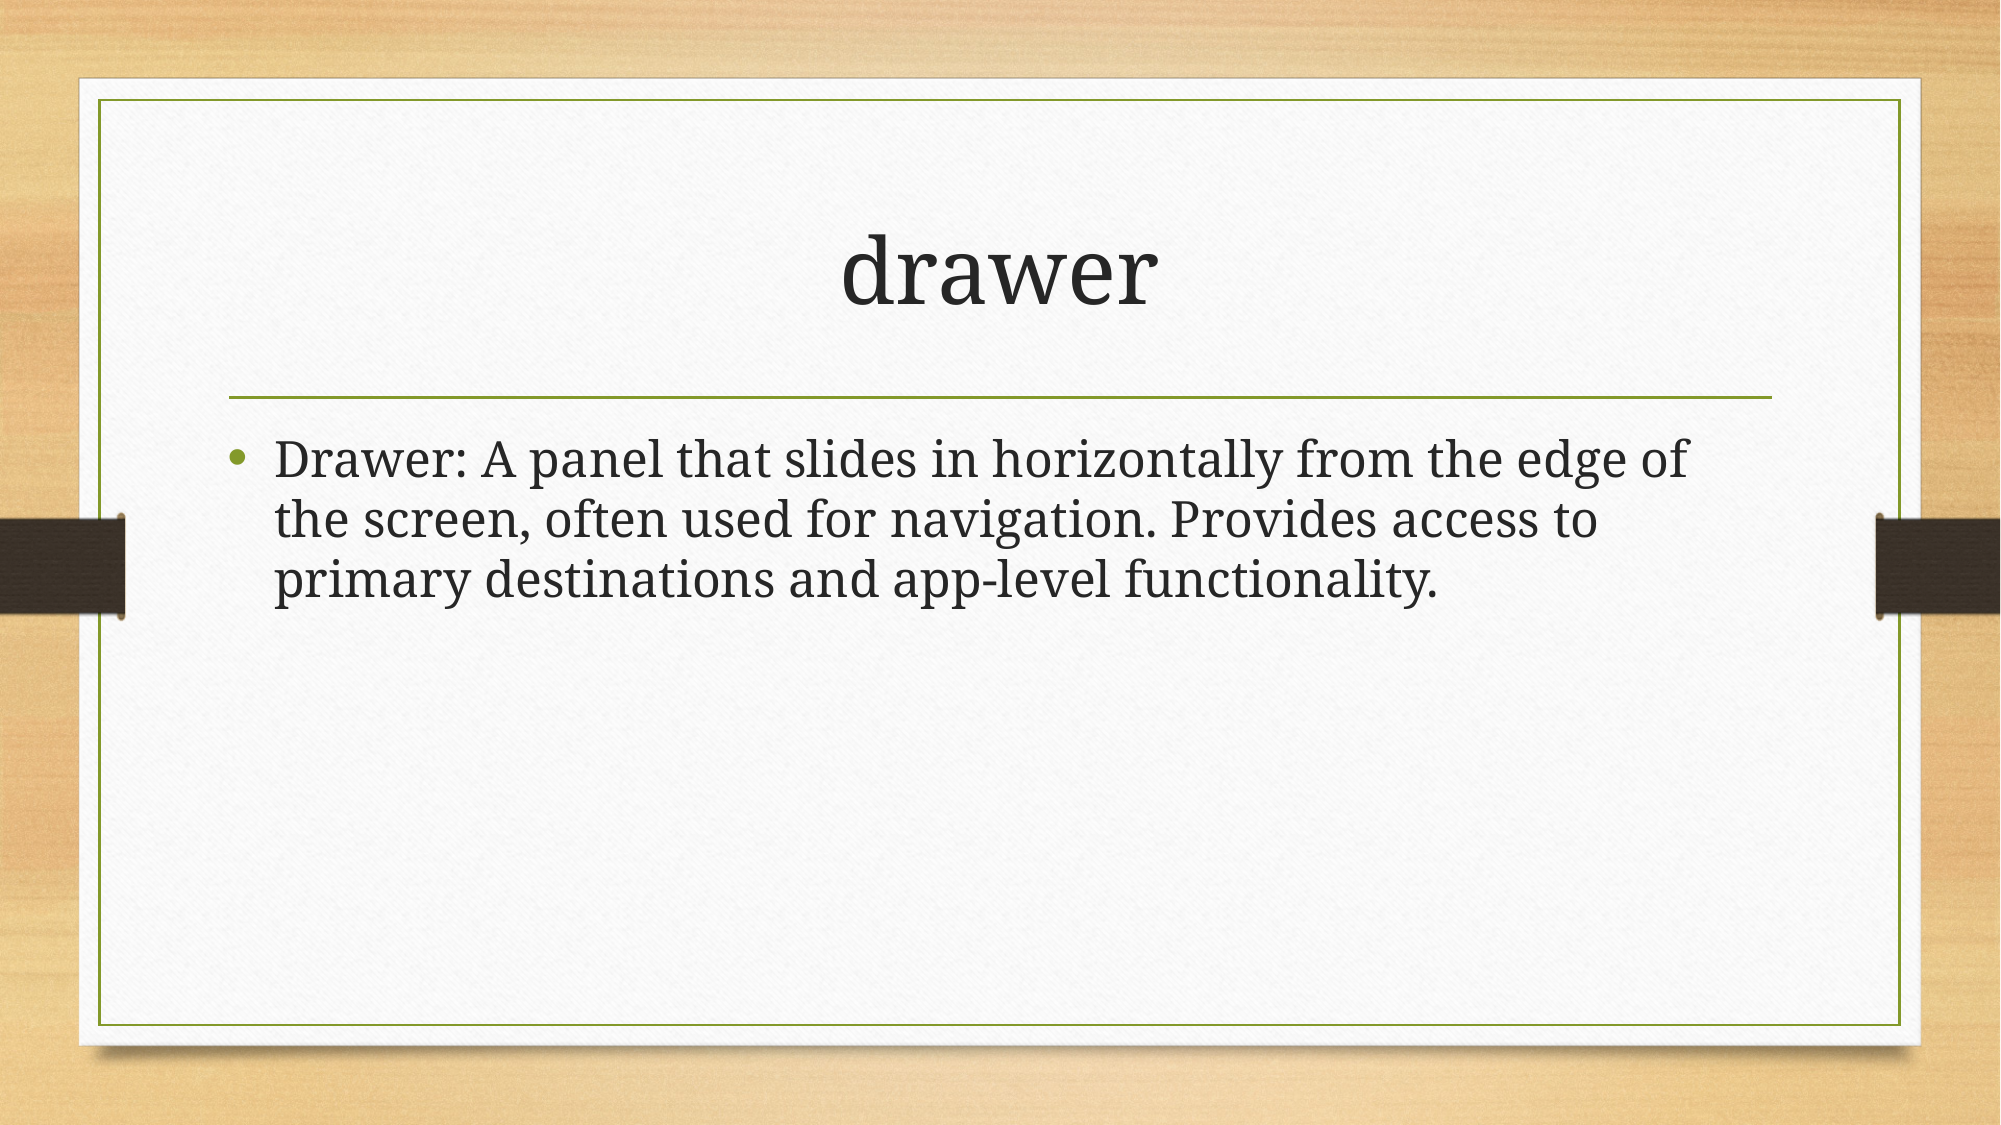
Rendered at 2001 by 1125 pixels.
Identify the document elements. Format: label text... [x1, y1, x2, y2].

picture [0, 0, 2001, 1125]
title drawer [212, 161, 1788, 375]
list Drawer: A panel that slides in horizontally from the edge of the screen, often used for navigation. Provides access to primary destinations and app-level functionality. [212, 419, 1788, 964]
